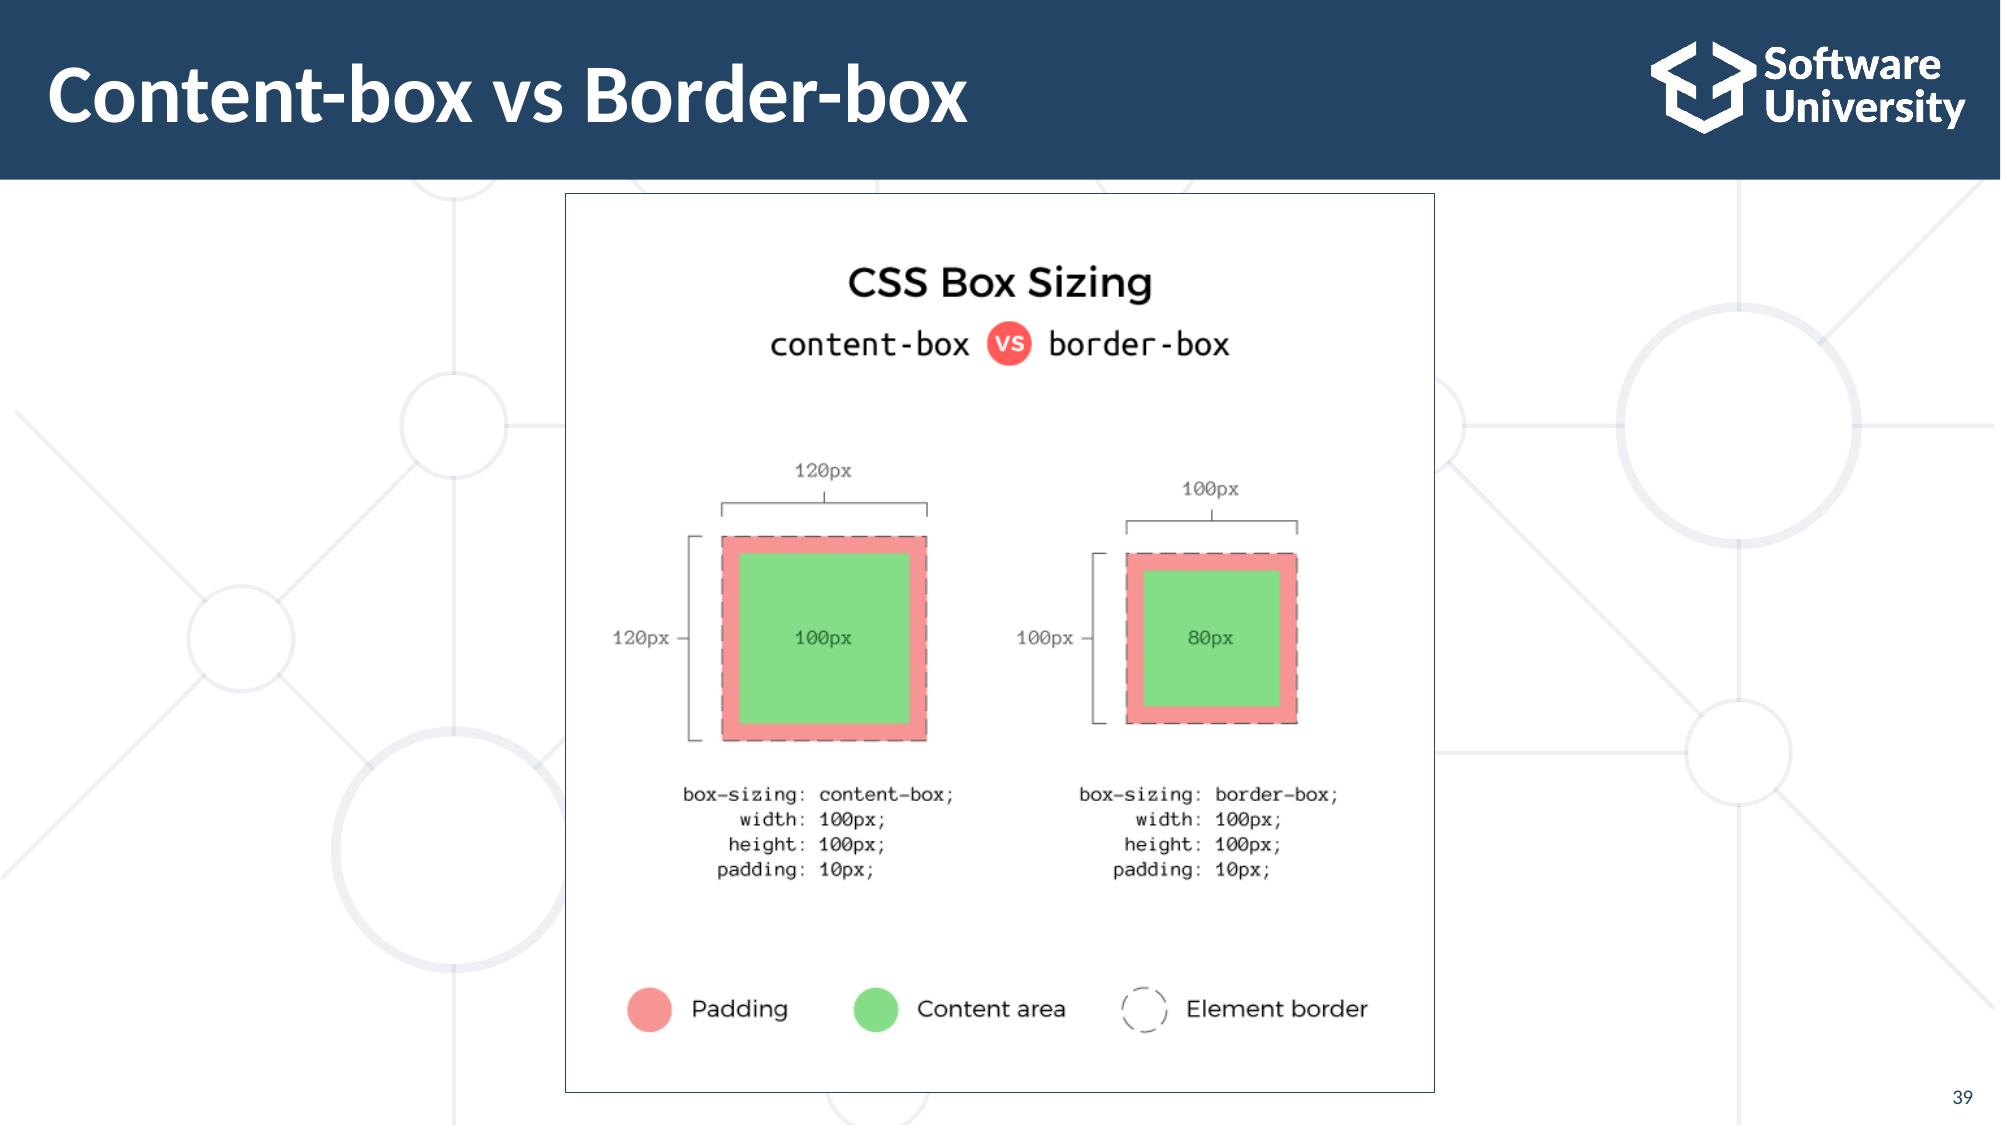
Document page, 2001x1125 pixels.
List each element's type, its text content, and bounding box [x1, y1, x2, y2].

picture [565, 193, 1435, 1092]
title Content-box vs Border-box [31, 16, 1625, 162]
slide_number 39 [1927, 1067, 1989, 1117]
picture [1651, 41, 1966, 134]
